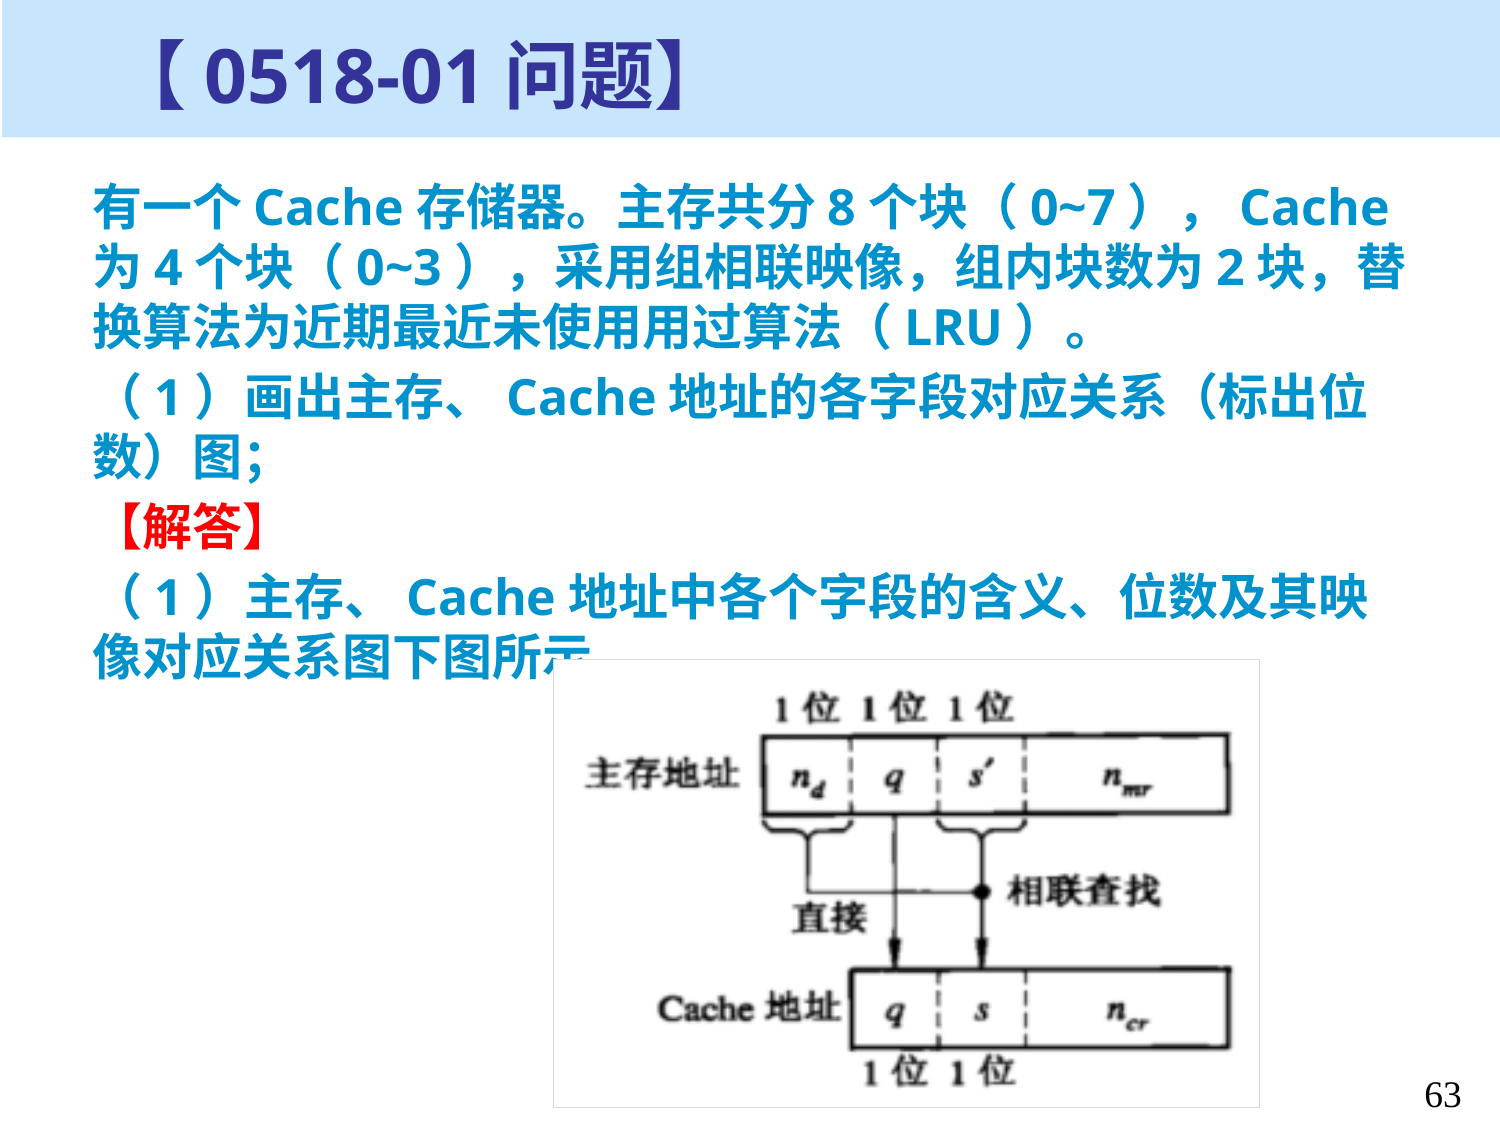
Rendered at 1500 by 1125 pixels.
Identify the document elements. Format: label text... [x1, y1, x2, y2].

list 有一个Cache存储器。主存共分8个块（0~7），Cache为4个块（0~3），采用组相联映像，组内块数为2块，替换算法为近期最近未使用用过算法（LRU）。 （1）画出主存、Cache地址的各字段对应关系（标出位数）图； 【解答】 （1）主存、Cache地址中各个字段的含义、位数及其映像对应关系图下图所示。 [77, 167, 1428, 660]
picture [553, 659, 1260, 1108]
title 【0518-01问题】 [96, 23, 1472, 124]
